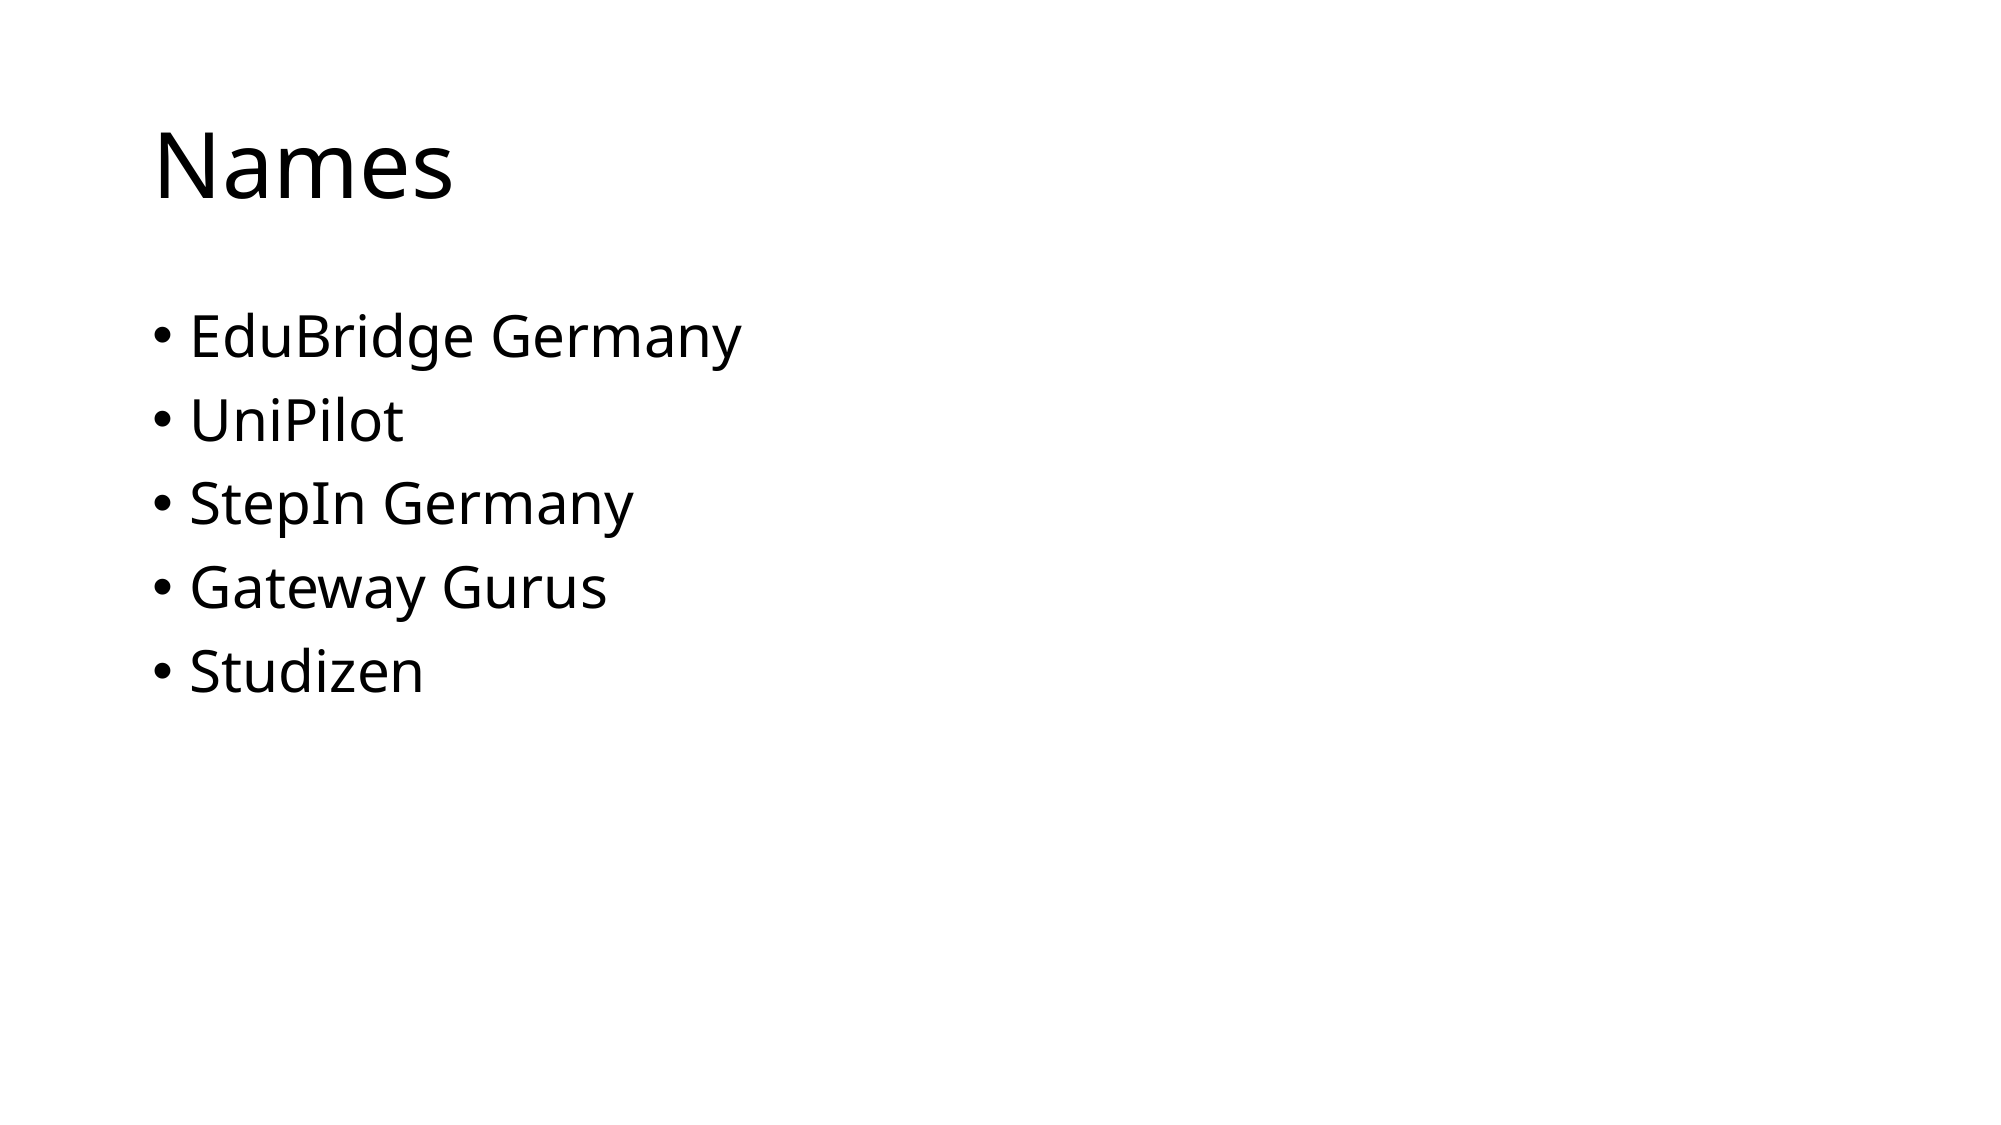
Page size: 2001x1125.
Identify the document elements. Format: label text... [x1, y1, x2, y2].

list EduBridge Germany UniPilot StepIn Germany Gateway Gurus Studizen [137, 299, 1863, 1014]
title Names [137, 59, 1863, 278]
